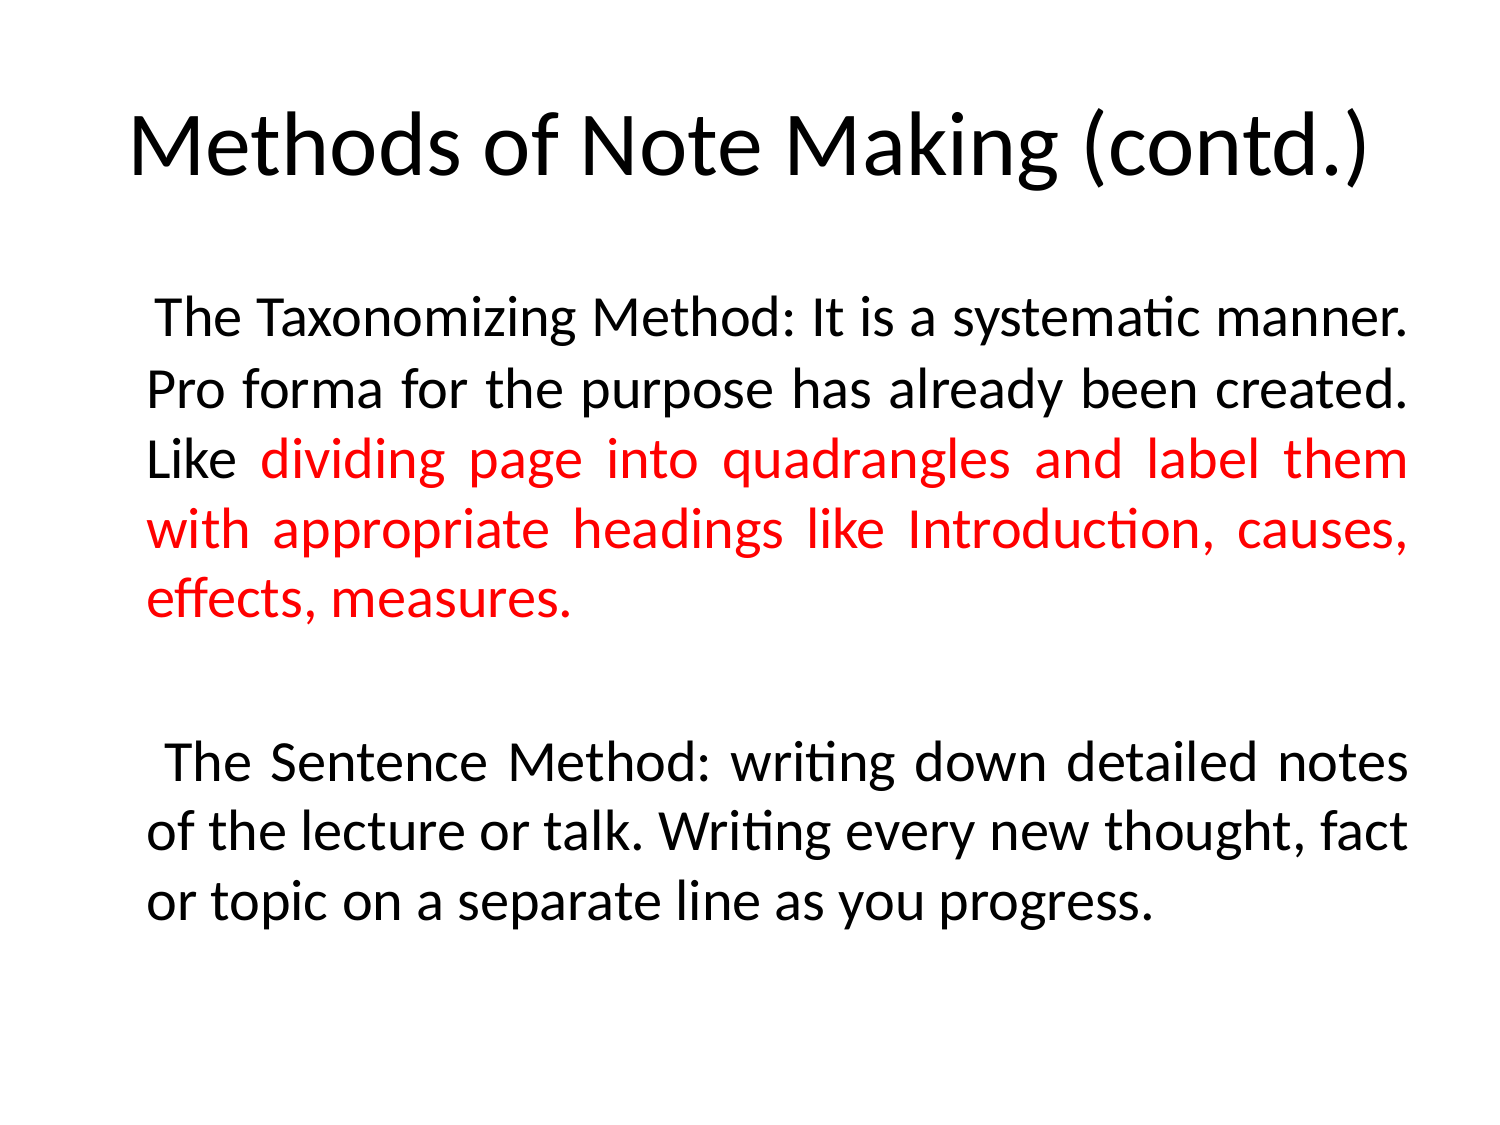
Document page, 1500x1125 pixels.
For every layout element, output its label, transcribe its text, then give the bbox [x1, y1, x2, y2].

title Methods of Note Making (contd.) [75, 45, 1425, 233]
list The Taxonomizing Method: It is a systematic manner. Pro forma for the purpose has already been created. Like dividing page into quadrangles and label them with appropriate headings like Introduction, causes, effects, measures. The Sentence Method: writing down detailed notes of the lecture or talk. Writing every new thought, fact or topic on a separate line as you progress. [75, 262, 1425, 1005]
